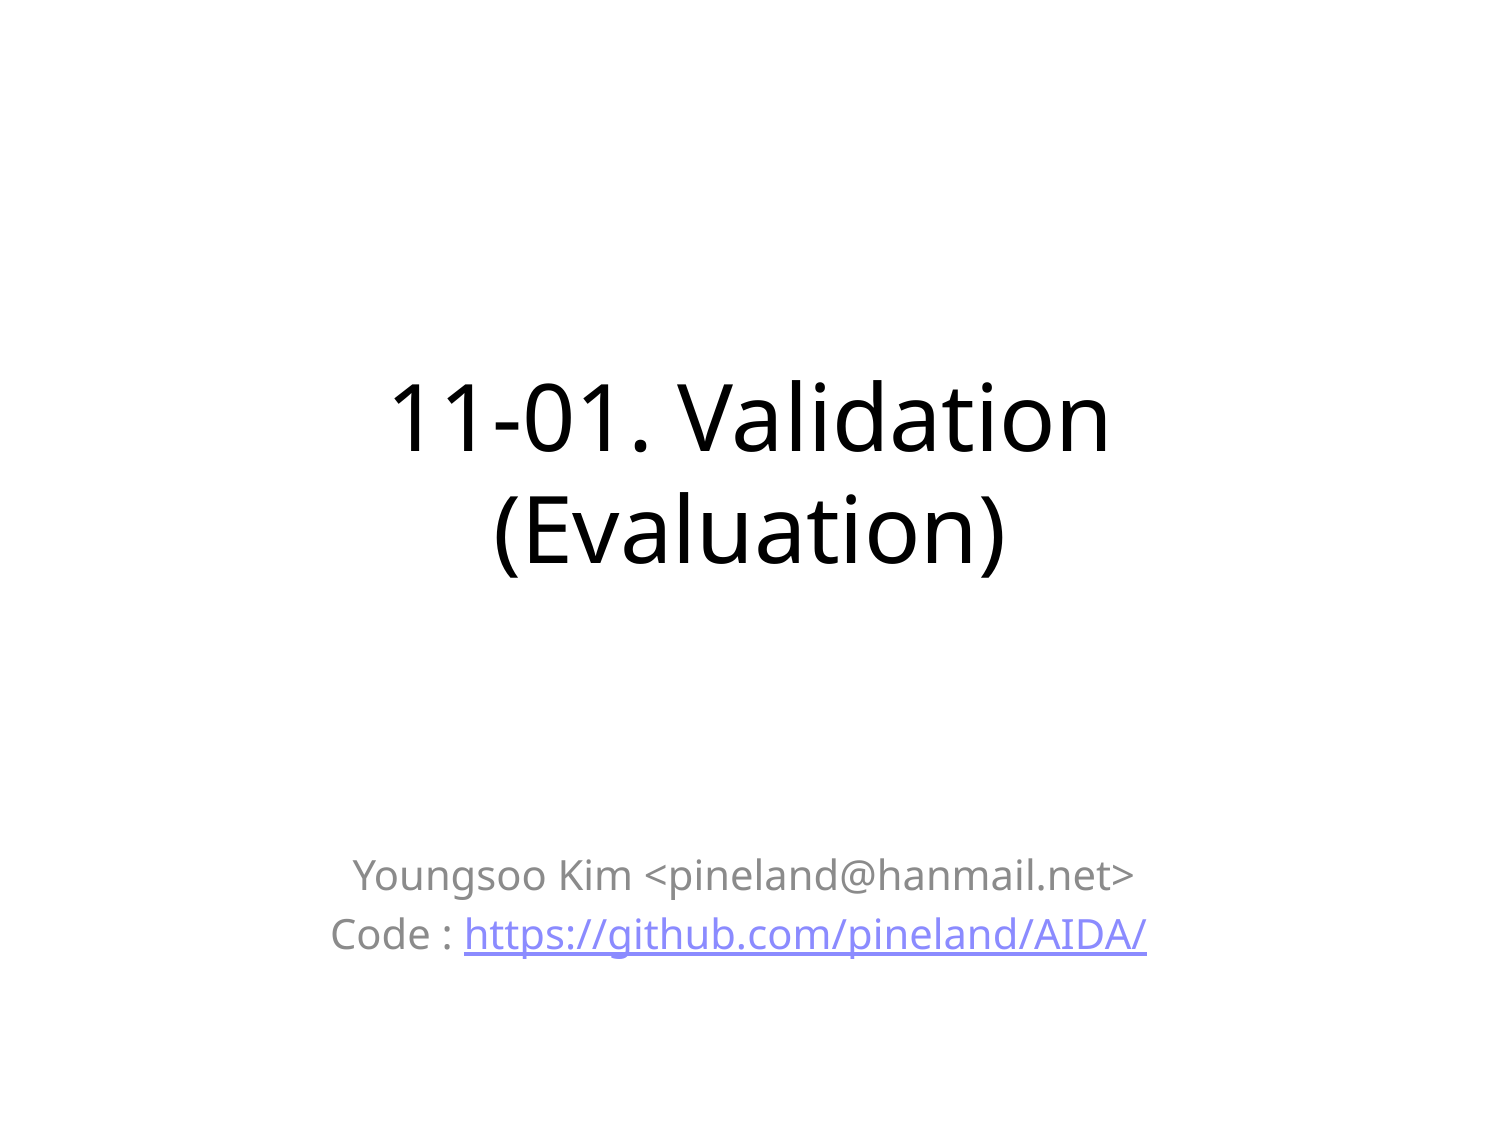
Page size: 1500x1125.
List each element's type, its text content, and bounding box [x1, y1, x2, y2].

title 11-01. Validation (Evaluation) [112, 349, 1388, 591]
text_box Youngsoo Kim <pineland@hanmail.net> Code : https://github.com/pineland/AIDA/ [135, 633, 1353, 929]
